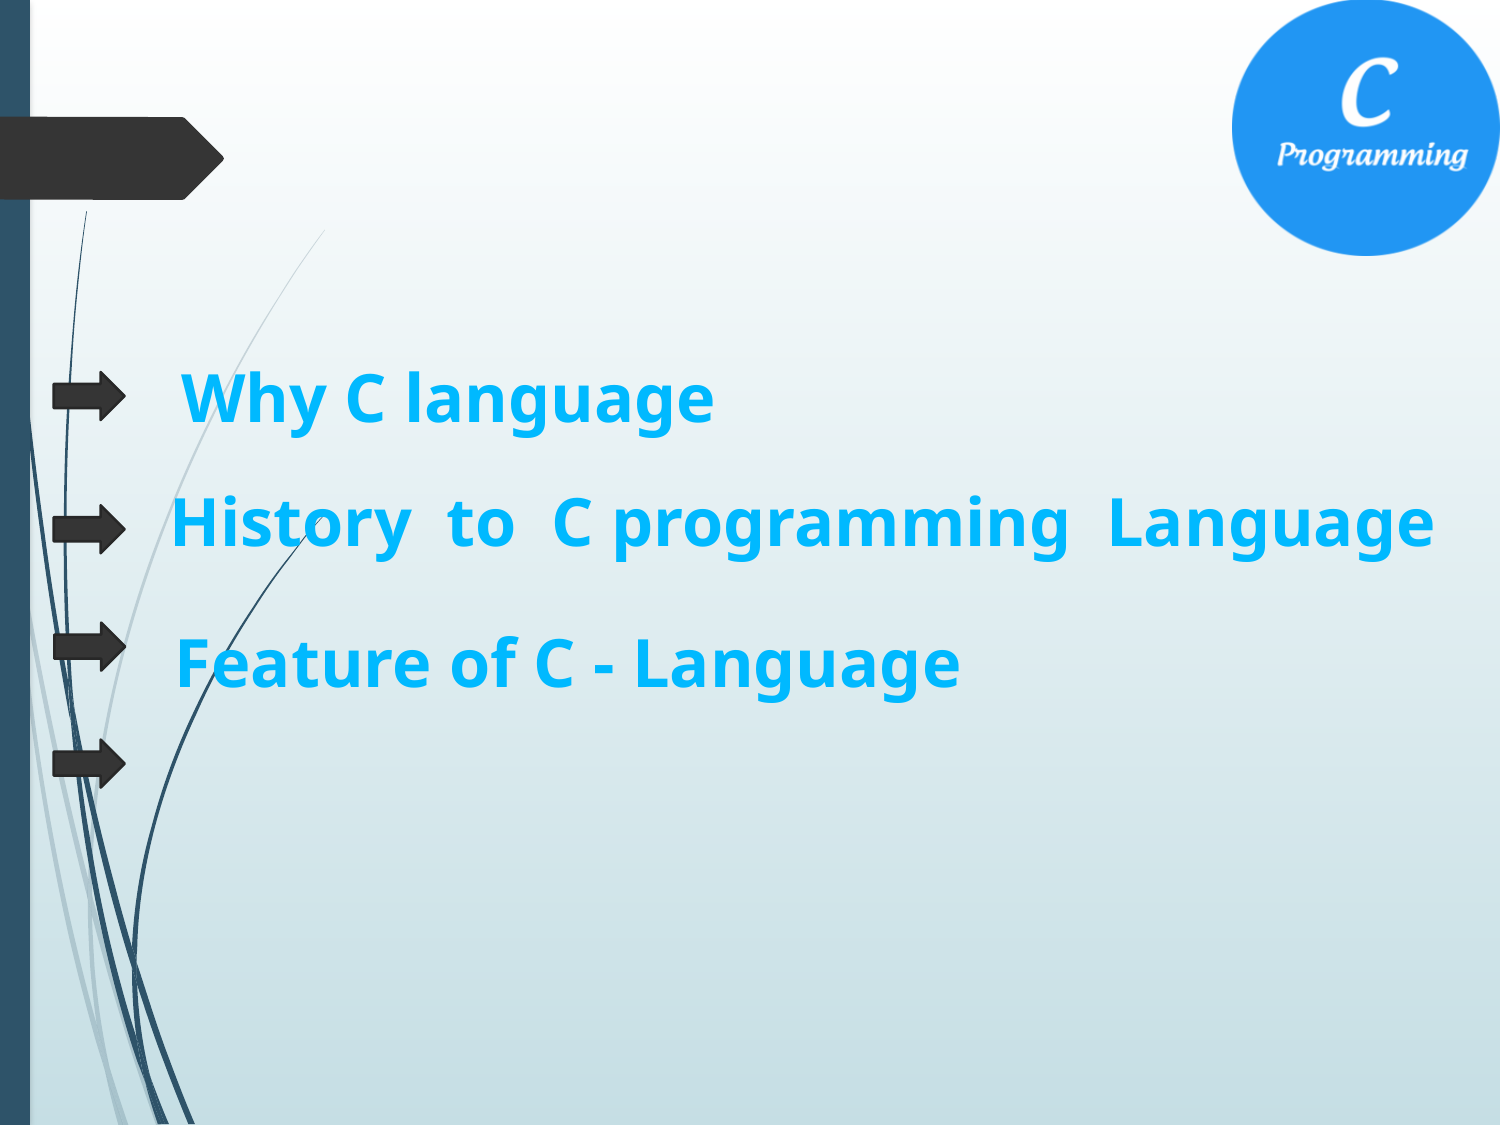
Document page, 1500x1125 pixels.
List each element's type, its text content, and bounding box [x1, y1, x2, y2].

text_box [52, 370, 126, 422]
text_box Feature of C - Language [159, 613, 1195, 709]
text_box [53, 621, 127, 672]
text_box History to C programming Language [154, 472, 1459, 568]
picture [1231, 0, 1500, 256]
text_box [52, 504, 126, 555]
text_box Why C language [166, 348, 732, 443]
text_box [52, 738, 126, 789]
